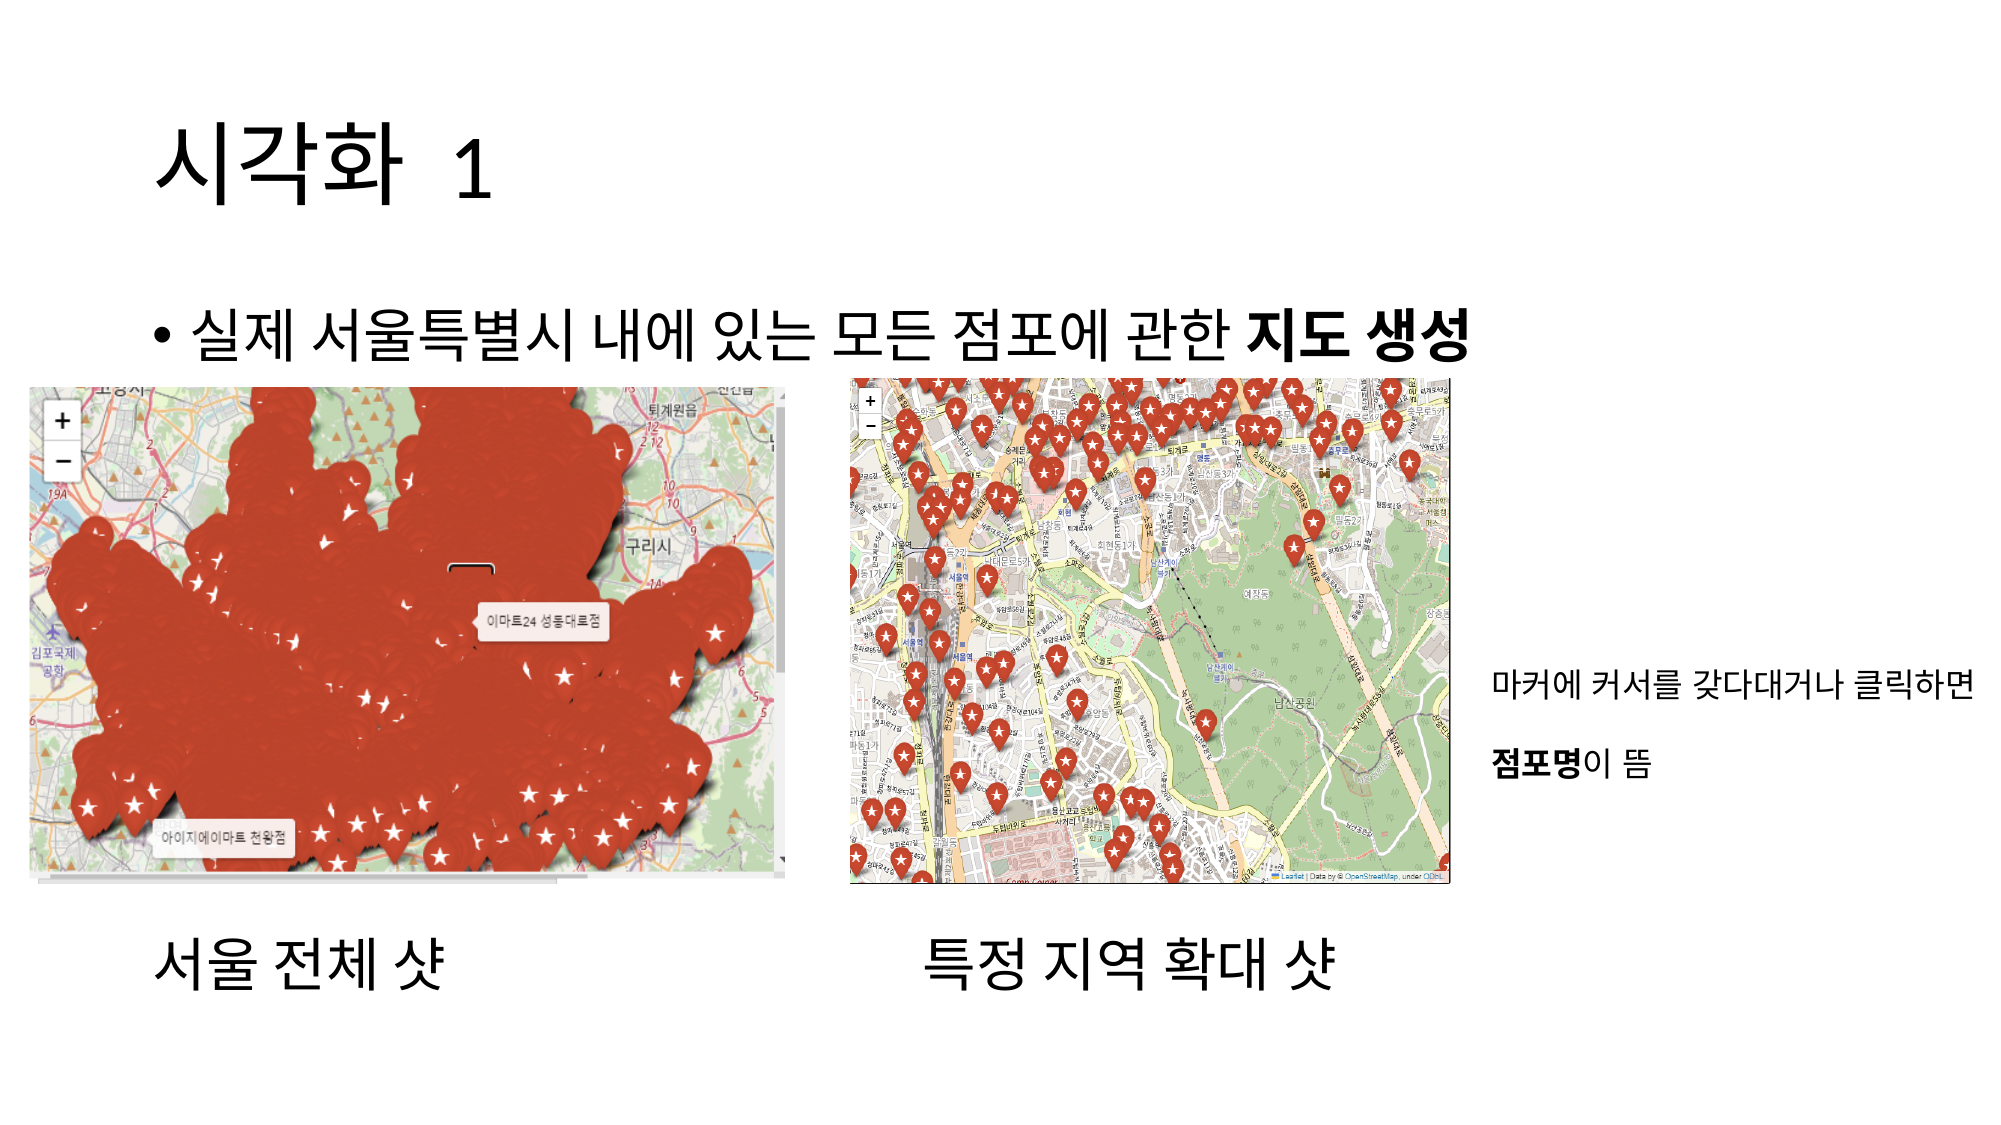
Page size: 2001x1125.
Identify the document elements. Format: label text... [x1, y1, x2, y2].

text_box 서울 전체 샷 [137, 920, 489, 1006]
picture [845, 372, 1453, 885]
text_box 특정 지역 확대 샷 [907, 920, 1391, 1006]
picture [26, 387, 785, 885]
title 시각화 1 [137, 59, 1863, 278]
text_box 마커에 커서를 갖다대거나 클릭하면 점포명이 뜸 [1476, 656, 1992, 791]
list 실제 서울특별시 내에 있는 모든 점포에 관한 지도 생성 [137, 299, 1863, 1014]
